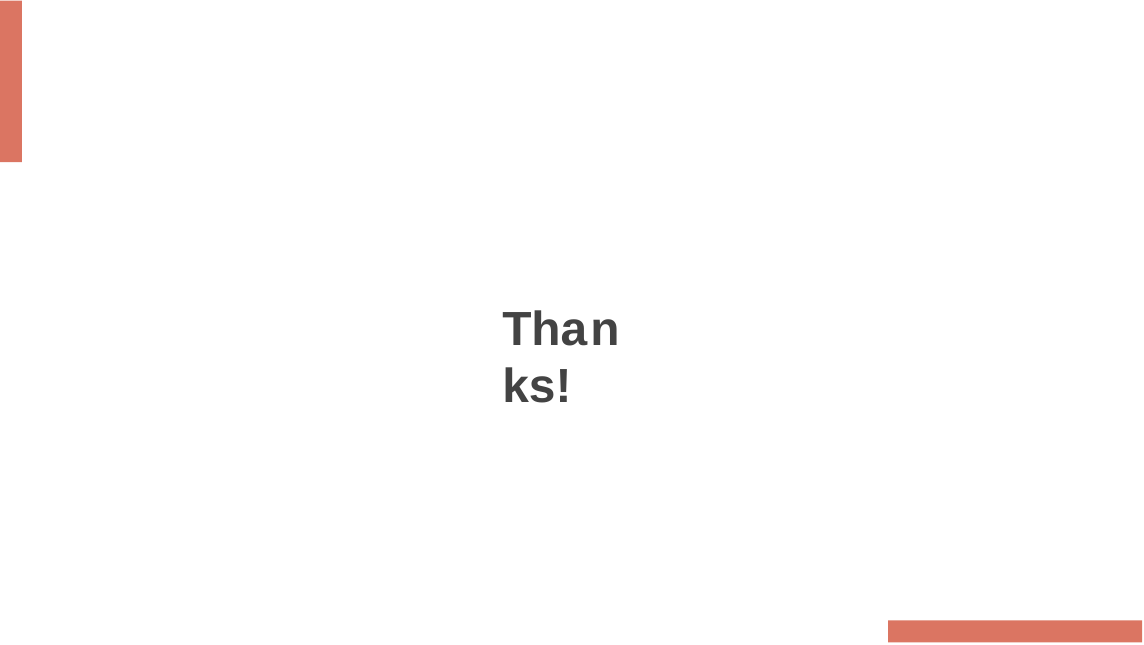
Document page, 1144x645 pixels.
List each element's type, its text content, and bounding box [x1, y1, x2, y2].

title Thanks! [500, 295, 644, 413]
text_box [888, 620, 1143, 643]
text_box [0, 0, 22, 163]
